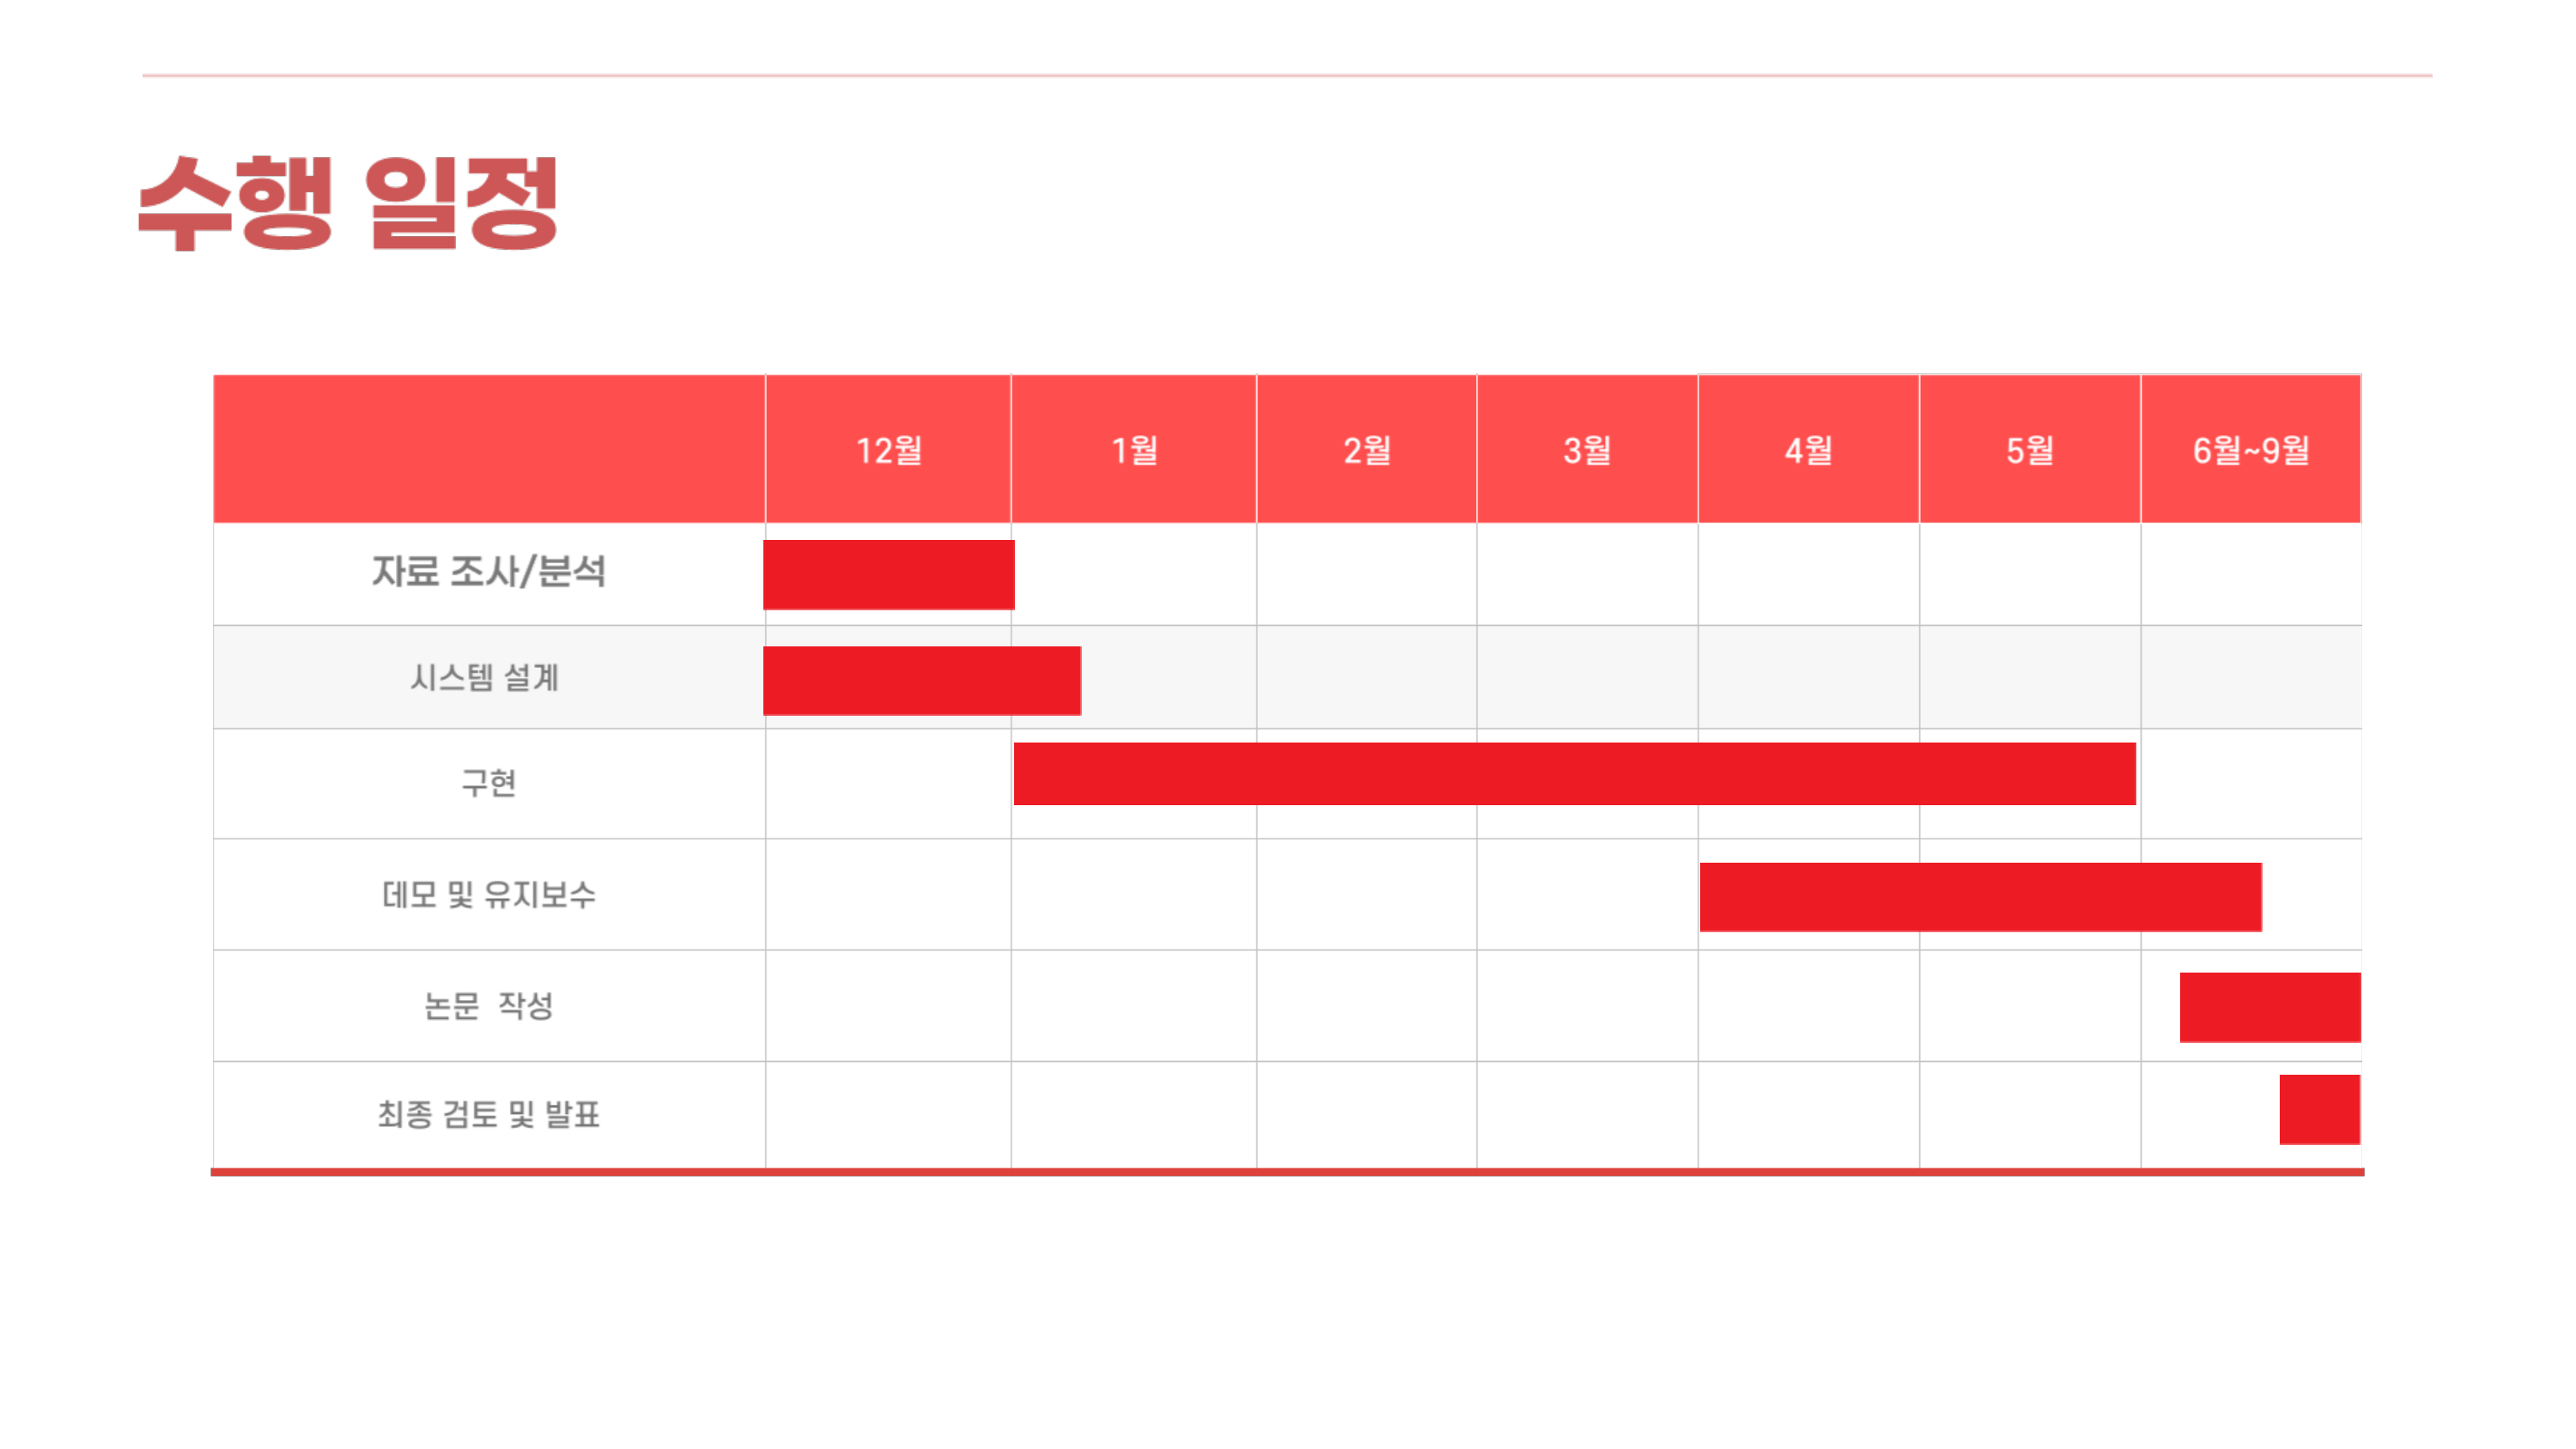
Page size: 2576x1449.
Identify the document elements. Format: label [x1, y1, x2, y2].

text_box [763, 540, 1015, 610]
text_box [763, 646, 1082, 717]
text_box [2179, 973, 2362, 1043]
picture [0, 0, 2576, 1449]
text_box [1014, 743, 2136, 805]
text_box [1699, 863, 2263, 933]
text_box [2280, 1075, 2362, 1145]
